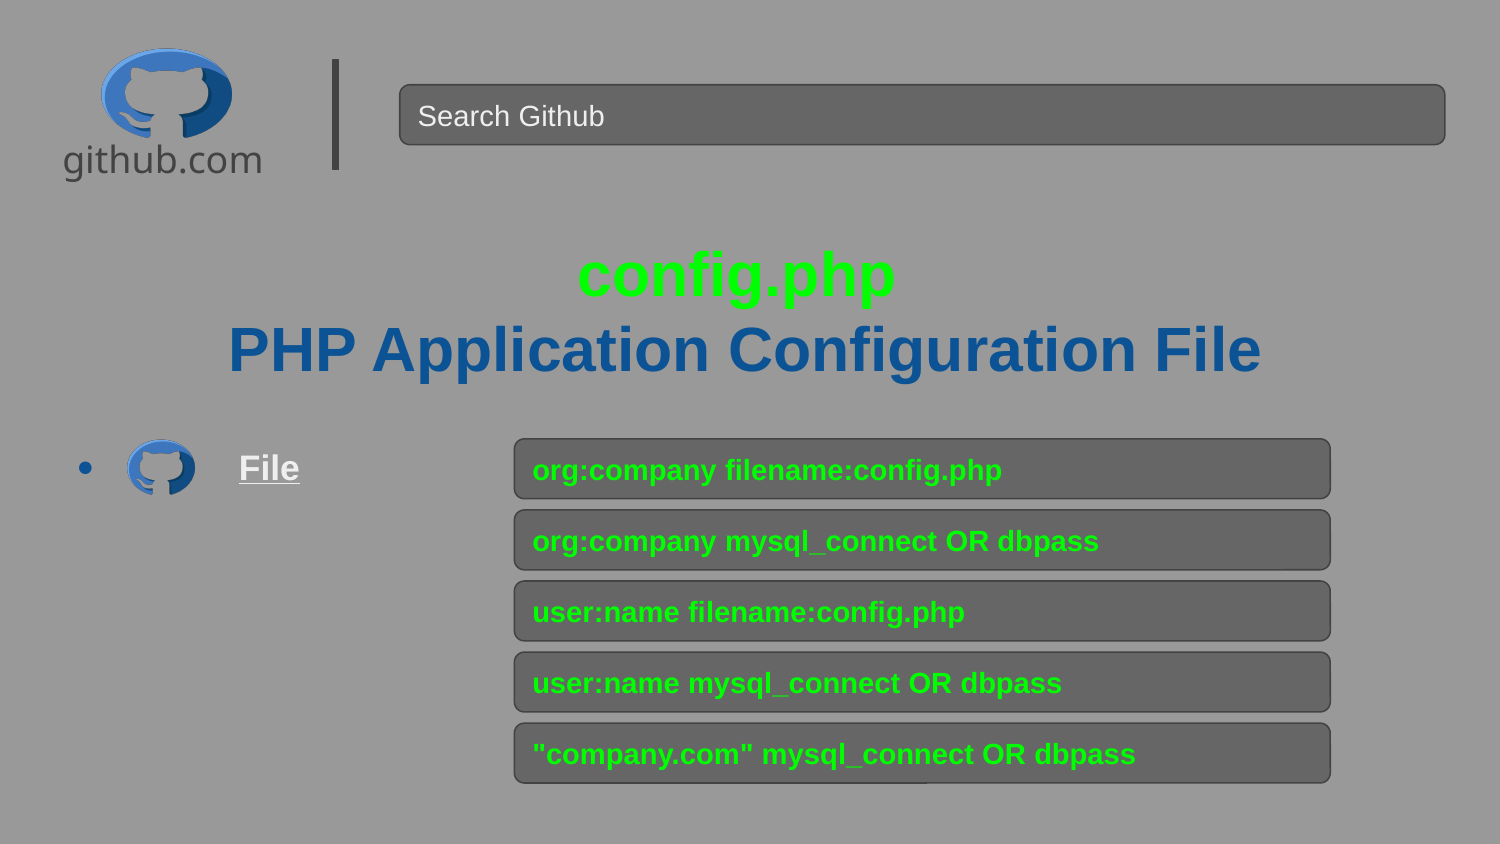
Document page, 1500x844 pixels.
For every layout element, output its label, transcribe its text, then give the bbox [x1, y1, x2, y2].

text_box user:name mysql_connect OR dbpass [514, 652, 1331, 712]
text_box config.php PHP Application Configuration File [47, 219, 1445, 396]
text_box github.com [47, 121, 318, 181]
text_box Search Github [399, 84, 1445, 145]
text_box "company.com" mysql_connect OR dbpass [514, 723, 1331, 784]
text_box org:company filename:config.php [514, 438, 1331, 499]
picture [99, 46, 234, 140]
text_box org:company mysql_connect OR dbpass [514, 509, 1331, 570]
text_box [333, 59, 339, 170]
picture [125, 438, 196, 497]
text_box user:name filename:config.php [514, 580, 1331, 641]
text_box File [41, 429, 555, 490]
